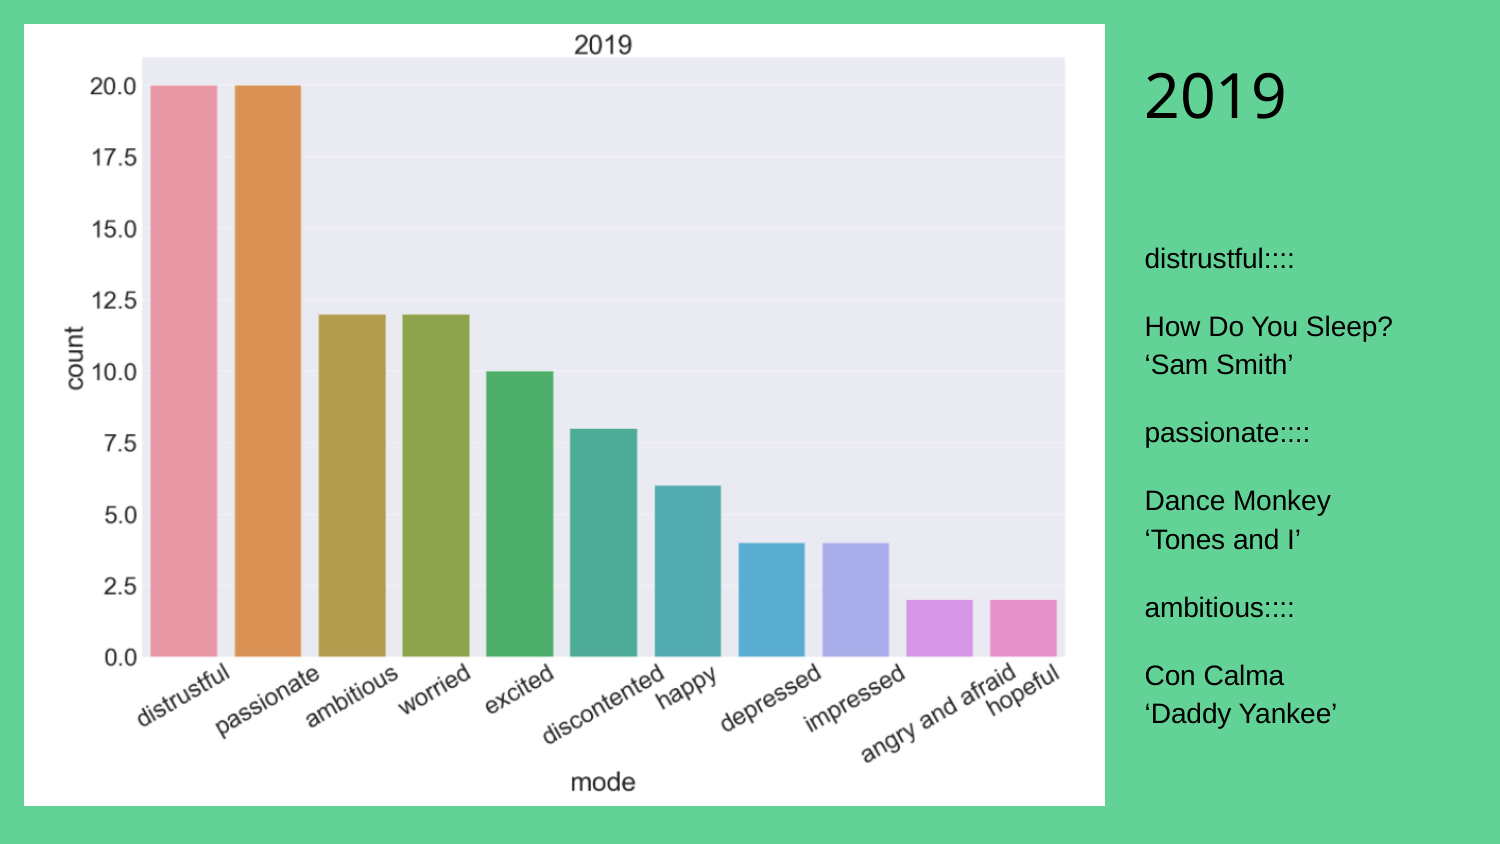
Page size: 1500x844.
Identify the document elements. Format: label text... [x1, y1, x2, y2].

picture [24, 24, 1105, 806]
text_box 2019 distrustful:::: How Do You Sleep? ‘Sam Smith’ passionate:::: Dance Monkey ‘Tones and I’ ambitious:::: Con Calma ‘Daddy Yankee’ [1129, 40, 1426, 167]
